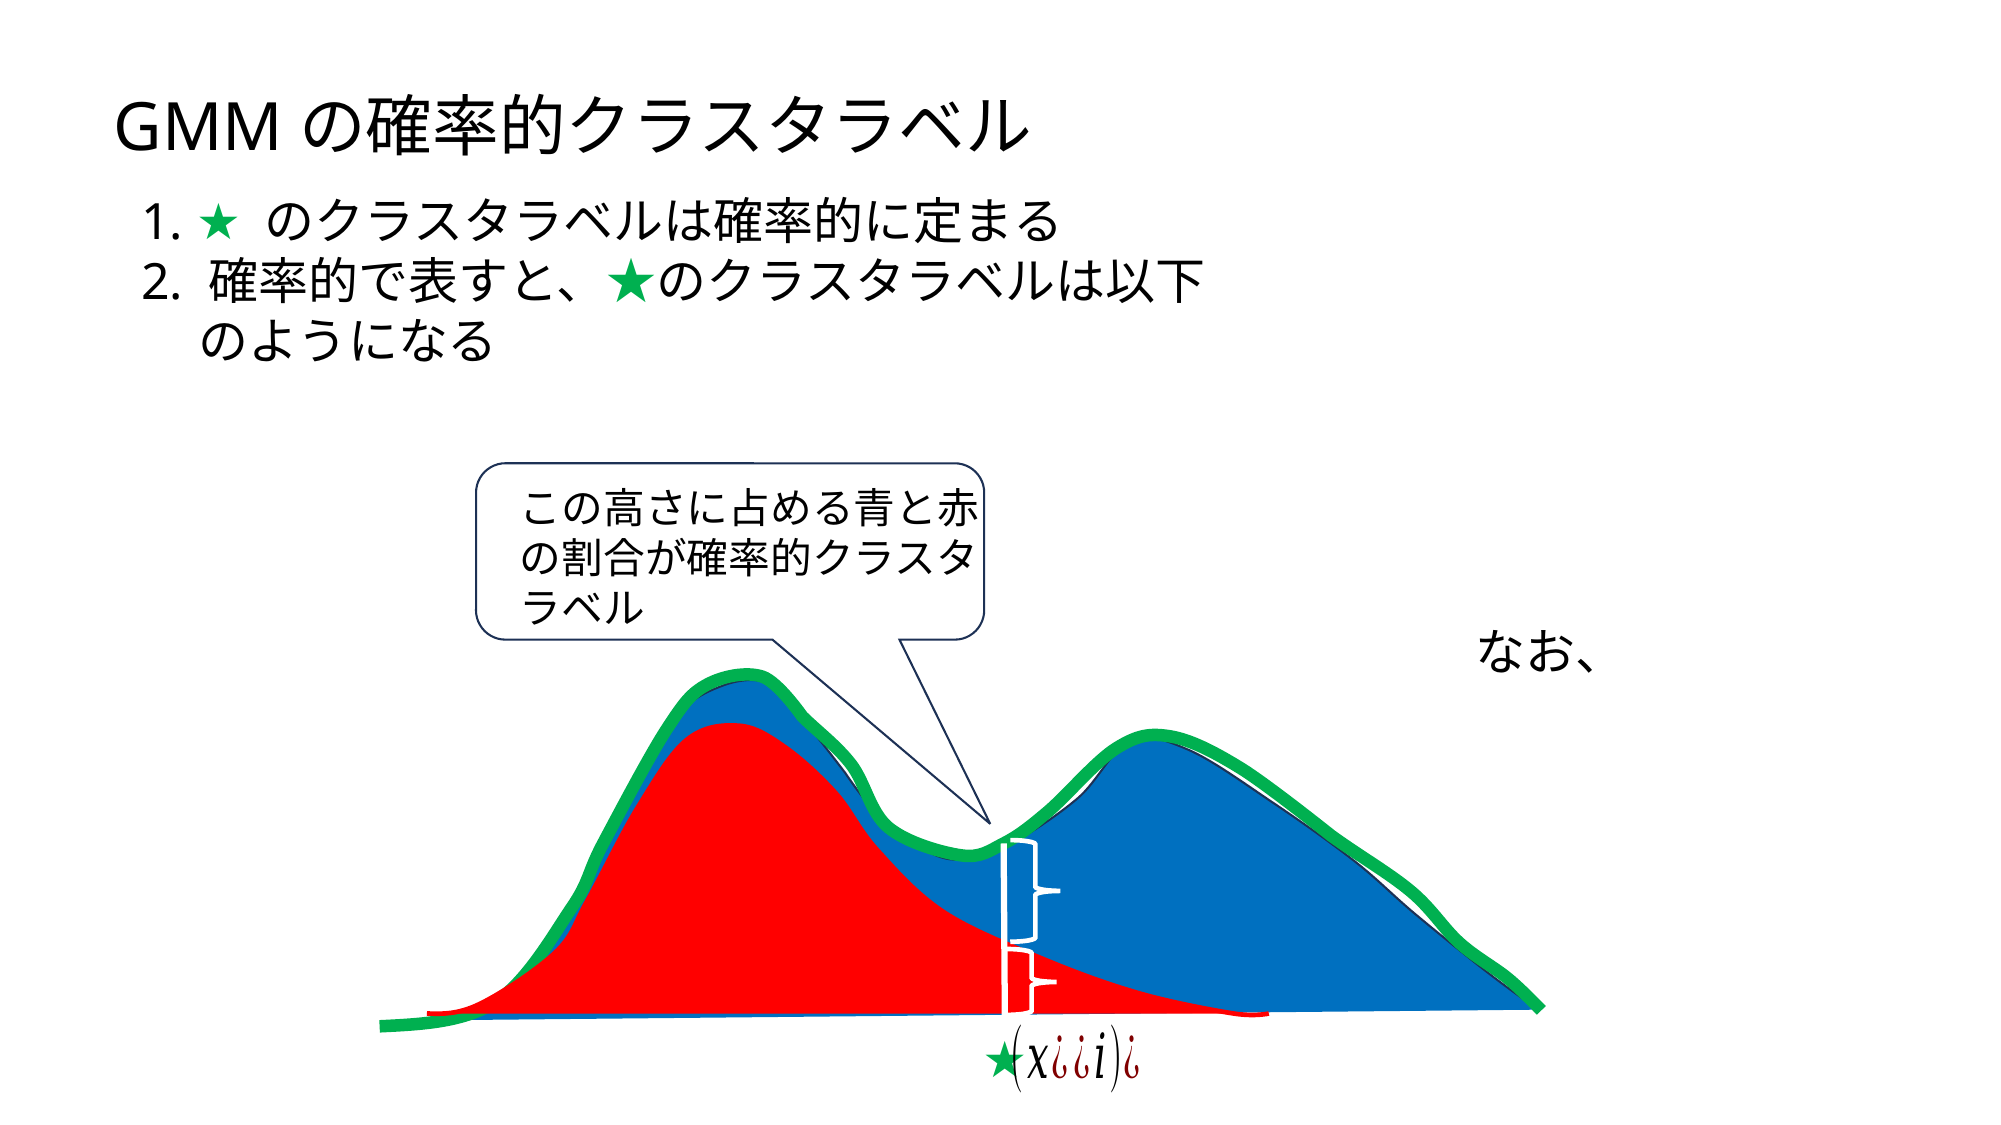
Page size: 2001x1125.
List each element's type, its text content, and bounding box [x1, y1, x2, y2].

text_box [1006, 948, 1057, 1016]
text_box [474, 462, 992, 825]
text_box [1030, 953, 1270, 1017]
text_box [1002, 733, 1543, 1015]
text_box [520, 673, 1001, 978]
text_box ★ [967, 1020, 1043, 1096]
text_box [1008, 1014, 1230, 1018]
text_box [1008, 943, 1022, 949]
text_box [426, 724, 1001, 1015]
text_box [379, 1014, 1001, 1028]
text_box [1010, 839, 1061, 943]
text_box GMMの確率的クラスタラベル [98, 76, 1047, 172]
text_box この高さに占める青と赤の割合が確率的クラスタラベル [965, 474, 998, 640]
